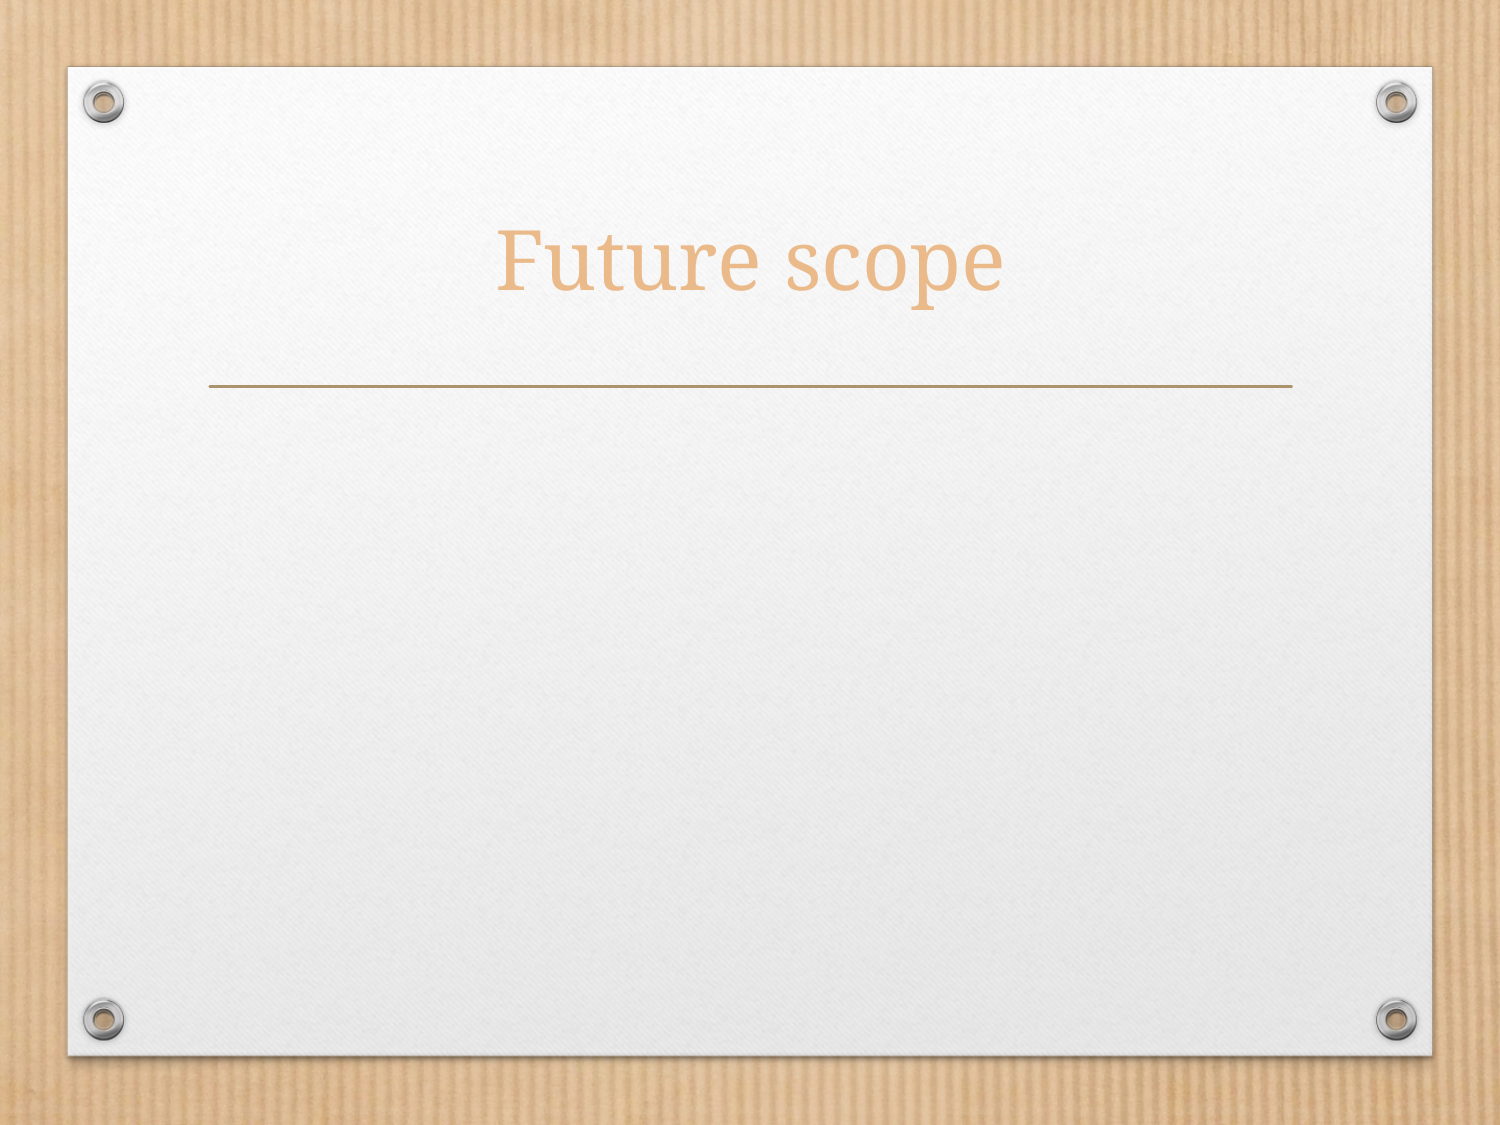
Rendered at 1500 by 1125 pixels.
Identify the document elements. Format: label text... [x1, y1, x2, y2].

title Future scope [193, 150, 1309, 365]
picture [0, 0, 1500, 1125]
